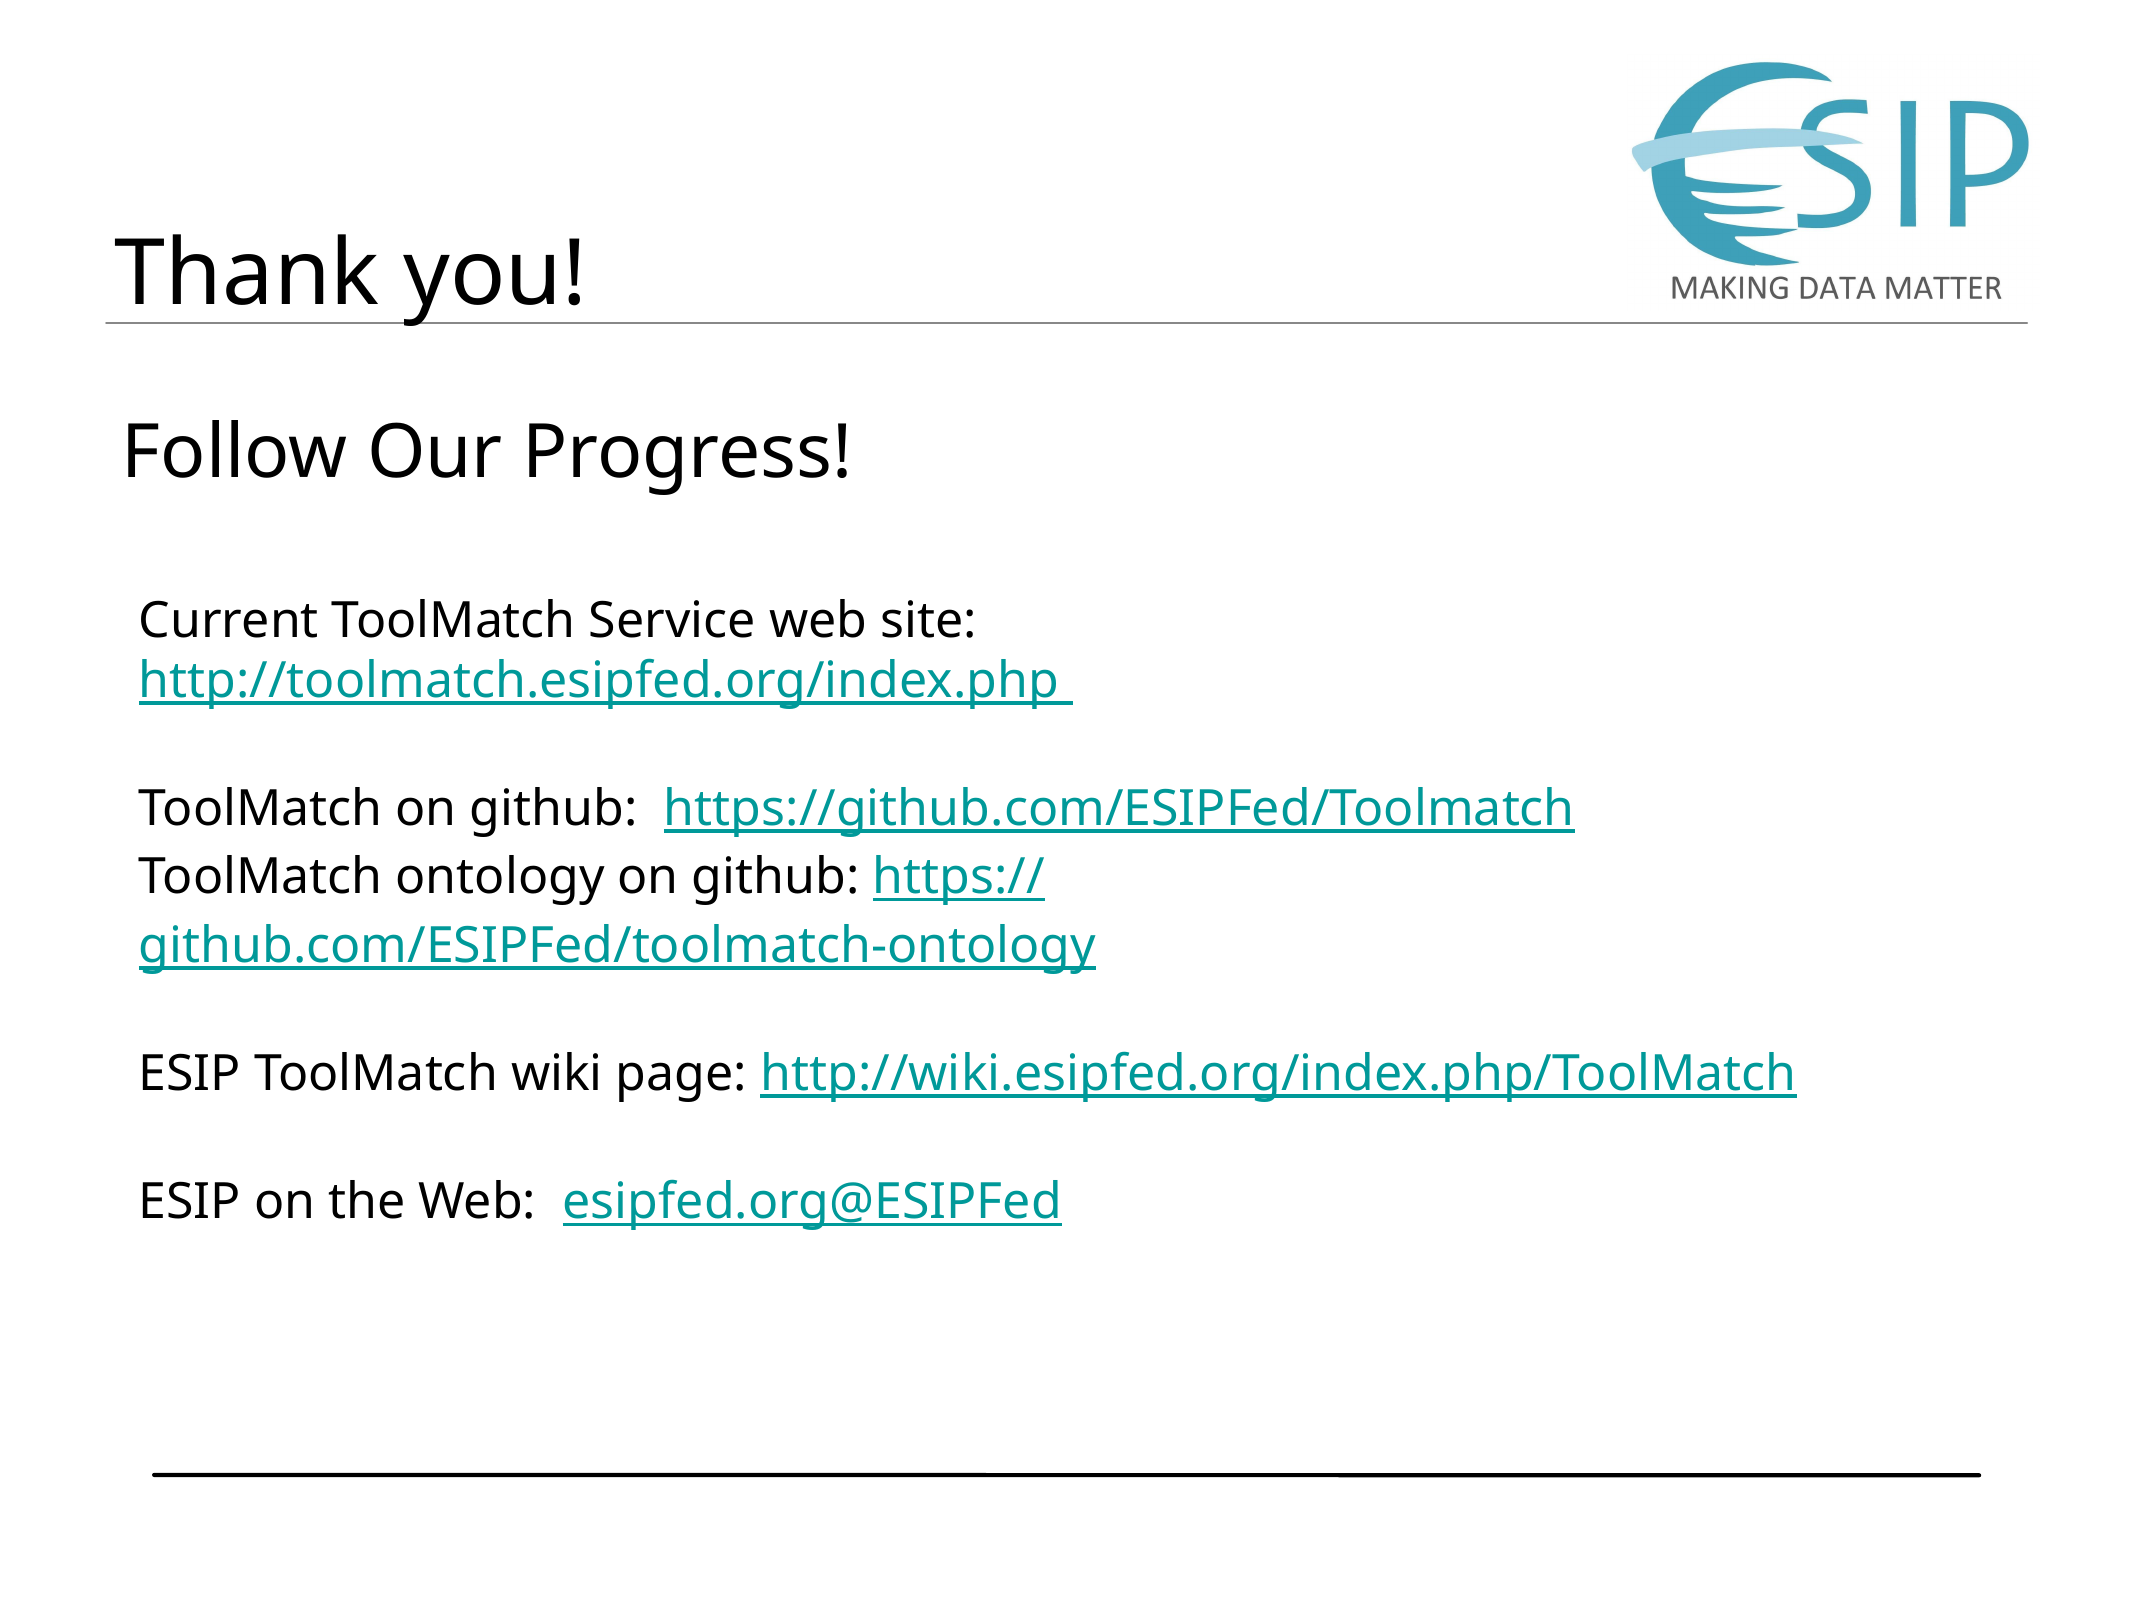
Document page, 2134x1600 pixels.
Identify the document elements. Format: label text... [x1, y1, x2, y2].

list Follow Our Progress! [106, 358, 1050, 508]
text_box Current ToolMatch Service web site: http://toolmatch.esipfed.org/index.php ToolMatch on github: https://github.com/ESIPFed/Toolmatch ToolMatch ontology on github: https://github.com/ESIPFed/toolmatch-ontology ESIP ToolMatch wiki page: http://wiki.esipfed.org/index.php/ToolMatch ESIP on the Web: esipfed.org@ESIPFed [123, 512, 1980, 1250]
picture [1627, 54, 2040, 311]
title Thank you! [106, 64, 2027, 331]
